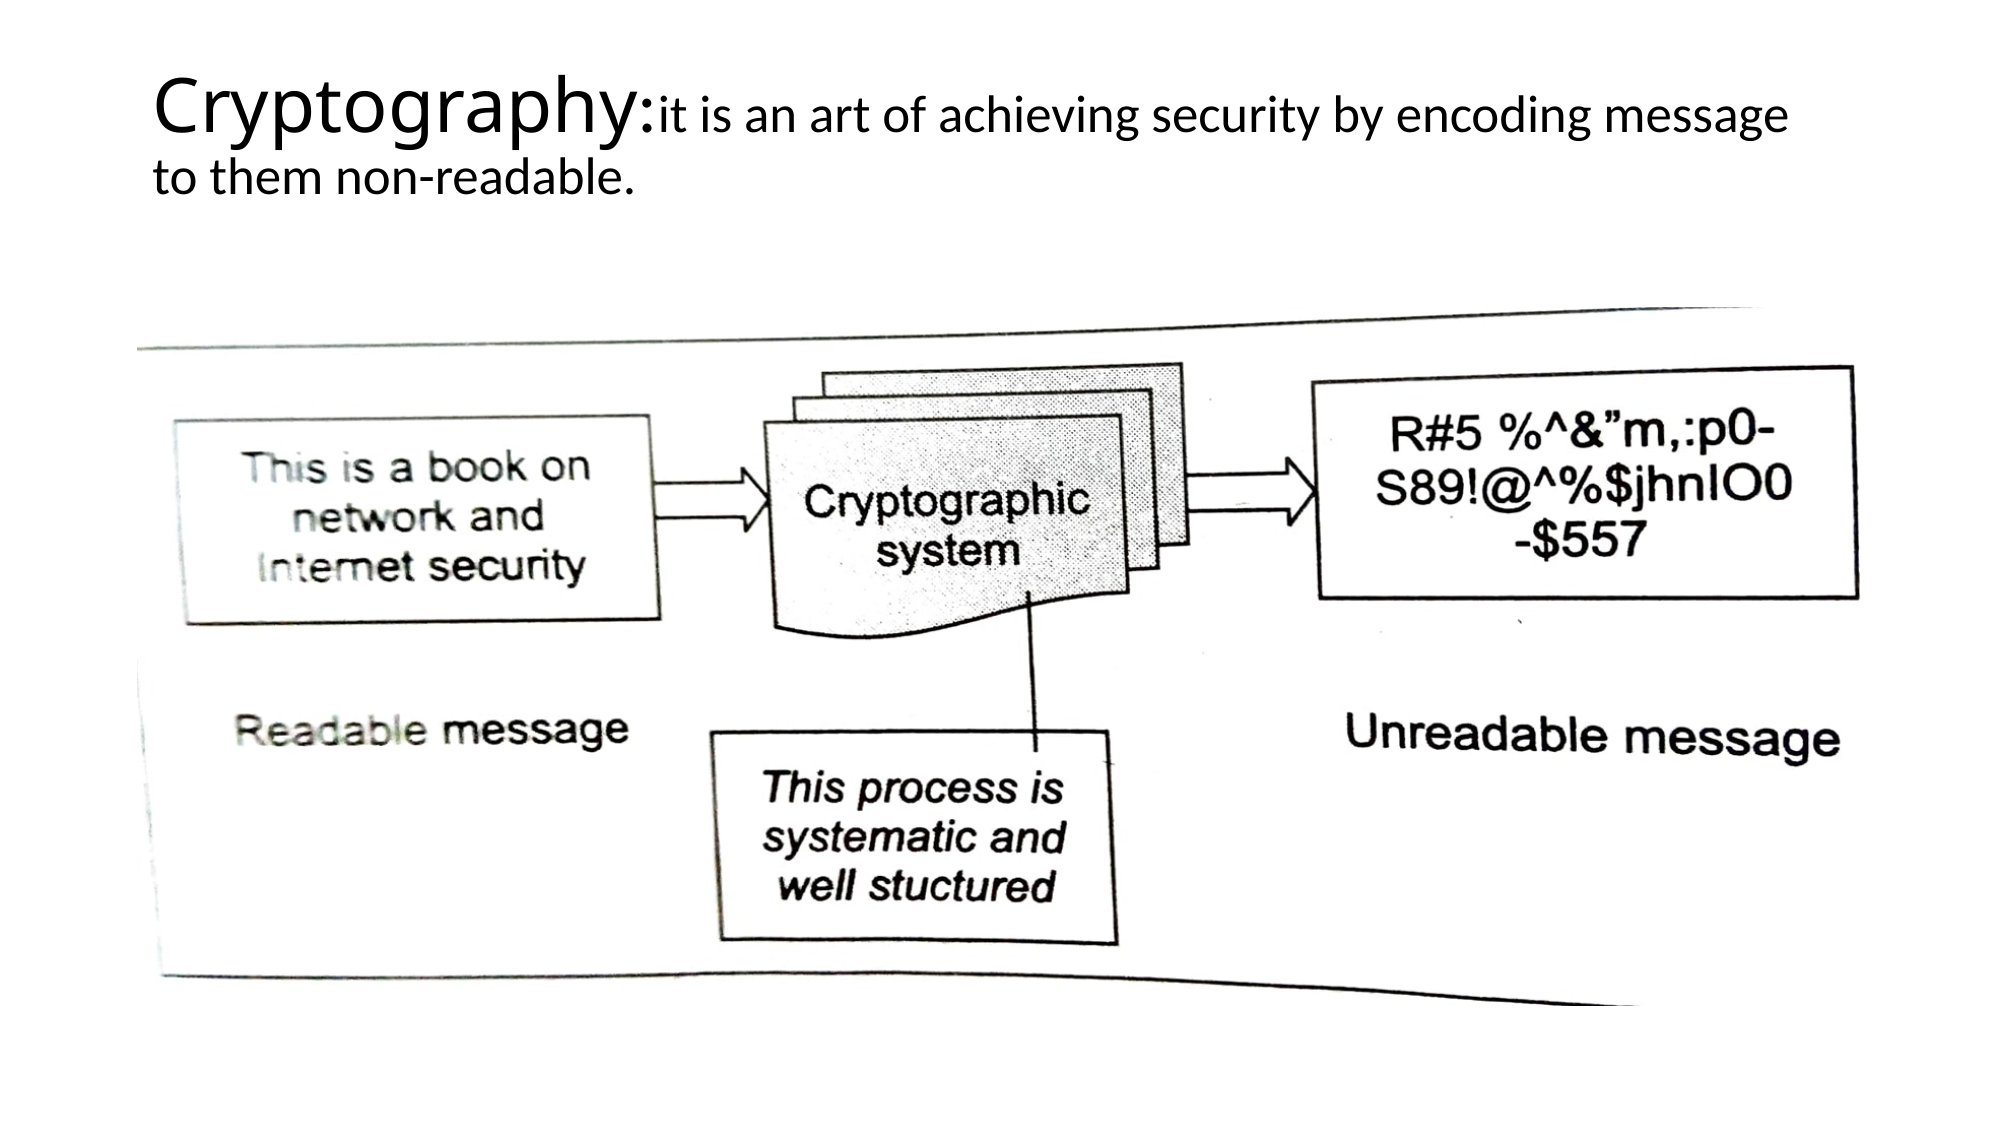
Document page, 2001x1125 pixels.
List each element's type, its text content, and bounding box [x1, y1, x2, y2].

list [137, 307, 1863, 1006]
title Cryptography:it is an art of achieving security by encoding message to them non-readable. [137, 59, 1863, 278]
